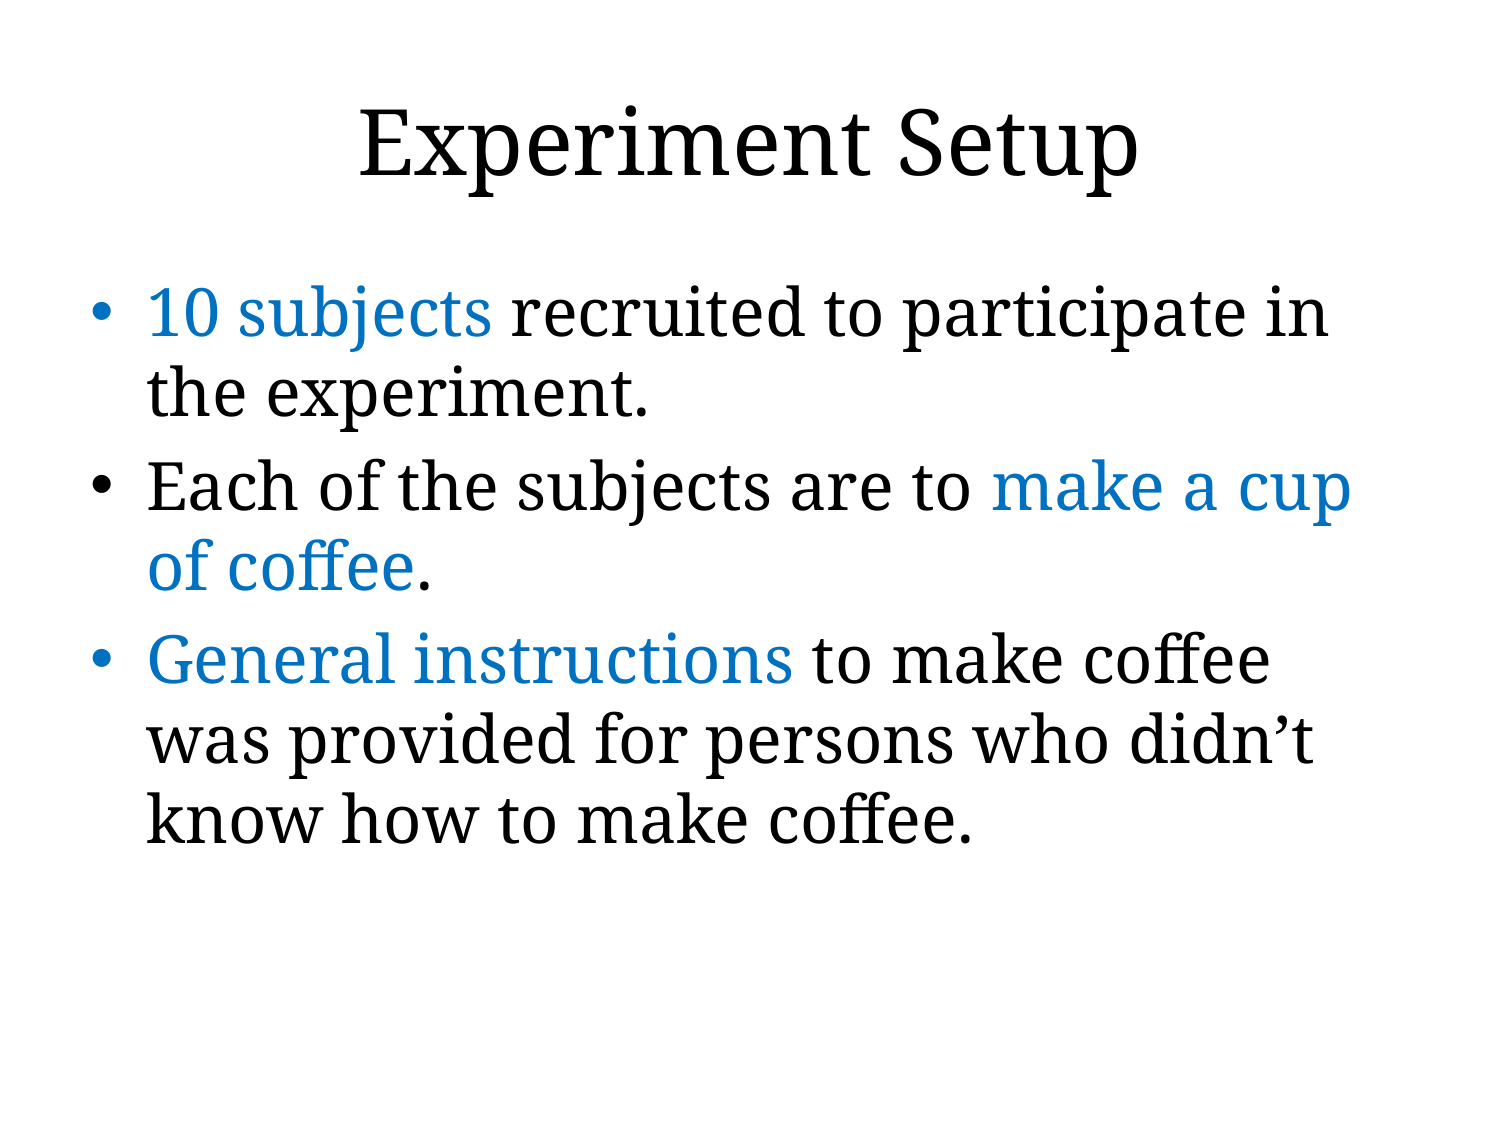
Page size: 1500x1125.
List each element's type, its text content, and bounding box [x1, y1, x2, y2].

title Experiment Setup [74, 44, 1426, 233]
list 10 subjects recruited to participate in the experiment. Each of the subjects are to make a cup of coffee. General instructions to make coffee was provided for persons who didn’t know how to make coffee. [74, 262, 1426, 1006]
